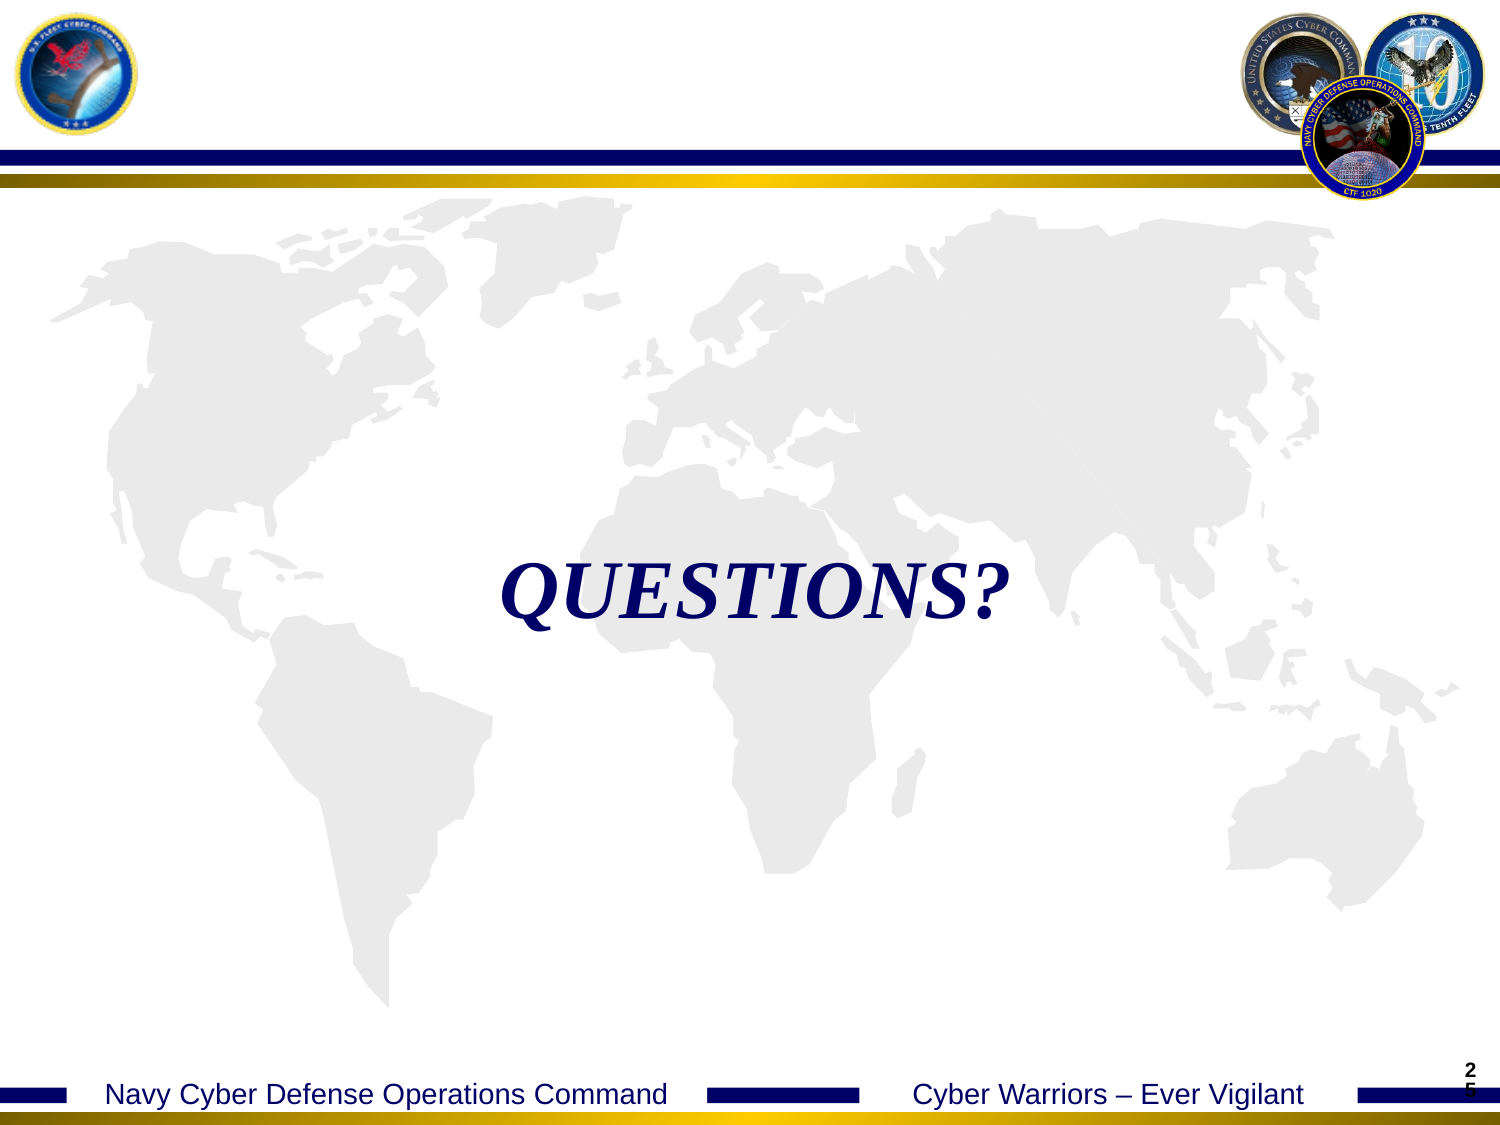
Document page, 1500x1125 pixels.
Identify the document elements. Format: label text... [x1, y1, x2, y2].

picture [5, 0, 152, 169]
list QUESTIONS? [112, 527, 1401, 1024]
slide_number 25 [1449, 1043, 1500, 1094]
picture [1240, 6, 1486, 213]
